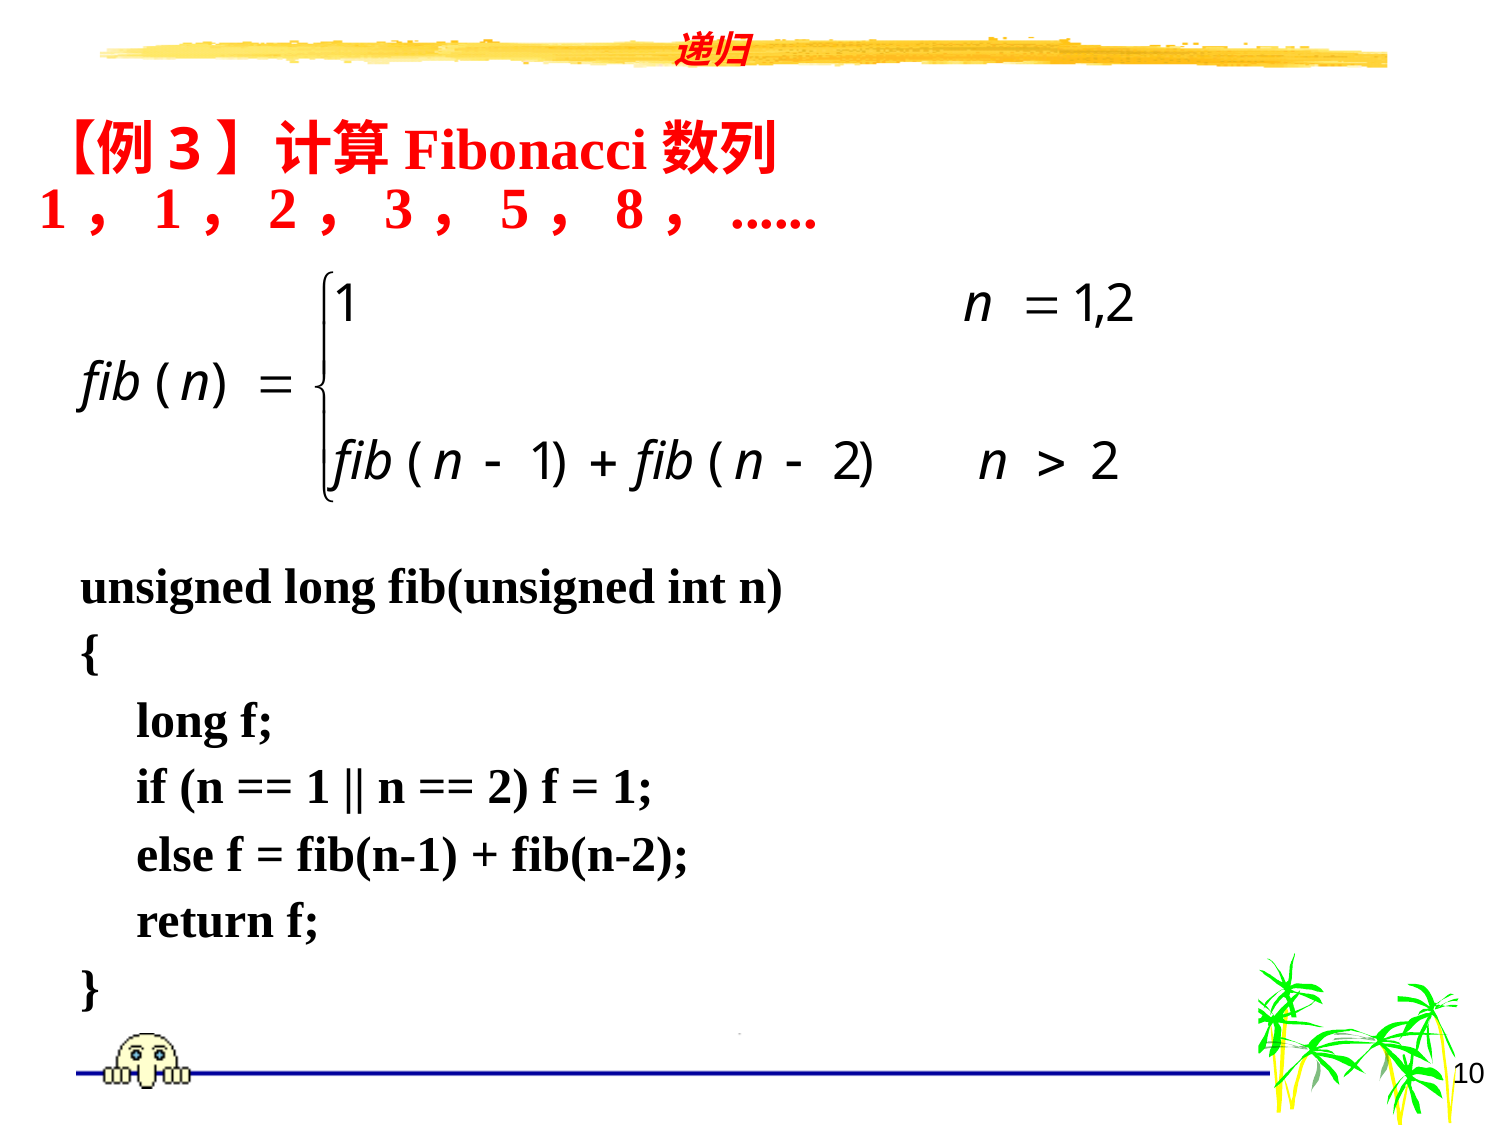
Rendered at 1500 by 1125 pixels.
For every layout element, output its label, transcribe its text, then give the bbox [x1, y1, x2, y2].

text_box 【例3】计算Fibonacci数列1，1，2，3，5，8，...... [23, 101, 1436, 261]
slide_number 10 [1364, 1046, 1500, 1122]
text_box unsigned long fib(unsigned int n) { long f; if (n == 1 || n == 2) f = 1; else f = fib(n-1) + fib(n-2); return f; } [64, 549, 1034, 1071]
picture [99, 0, 1388, 88]
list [76, 260, 1140, 515]
picture [76, 1033, 1270, 1089]
